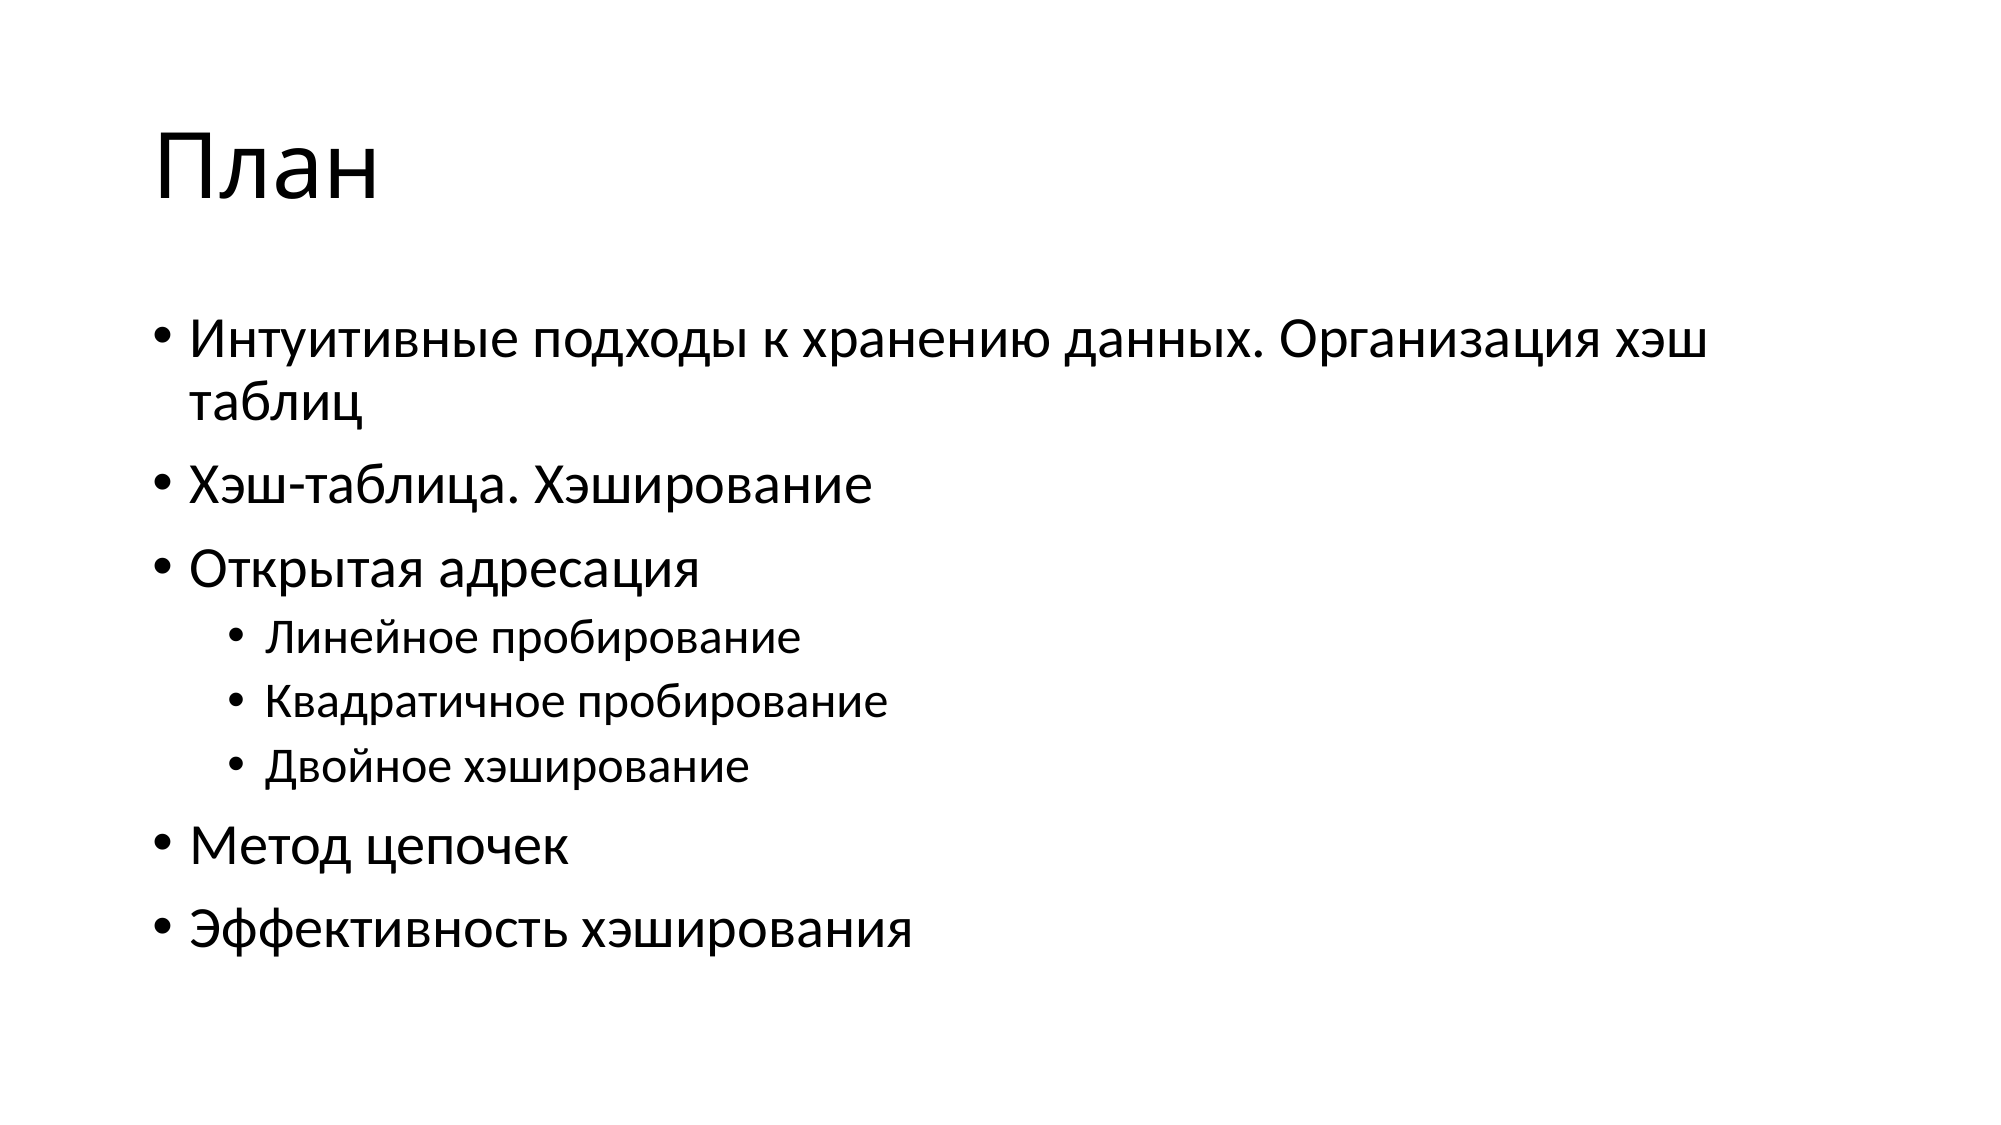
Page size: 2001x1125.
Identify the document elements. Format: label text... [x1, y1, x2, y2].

list Интуитивные подходы к хранению данных. Организация хэш таблиц Хэш-таблица. Хэширование Открытая адресация Линейное пробирование Квадратичное пробирование Двойное хэширование Метод цепочек Эффективность хэширования [137, 299, 1863, 1061]
title План [137, 59, 1863, 278]
